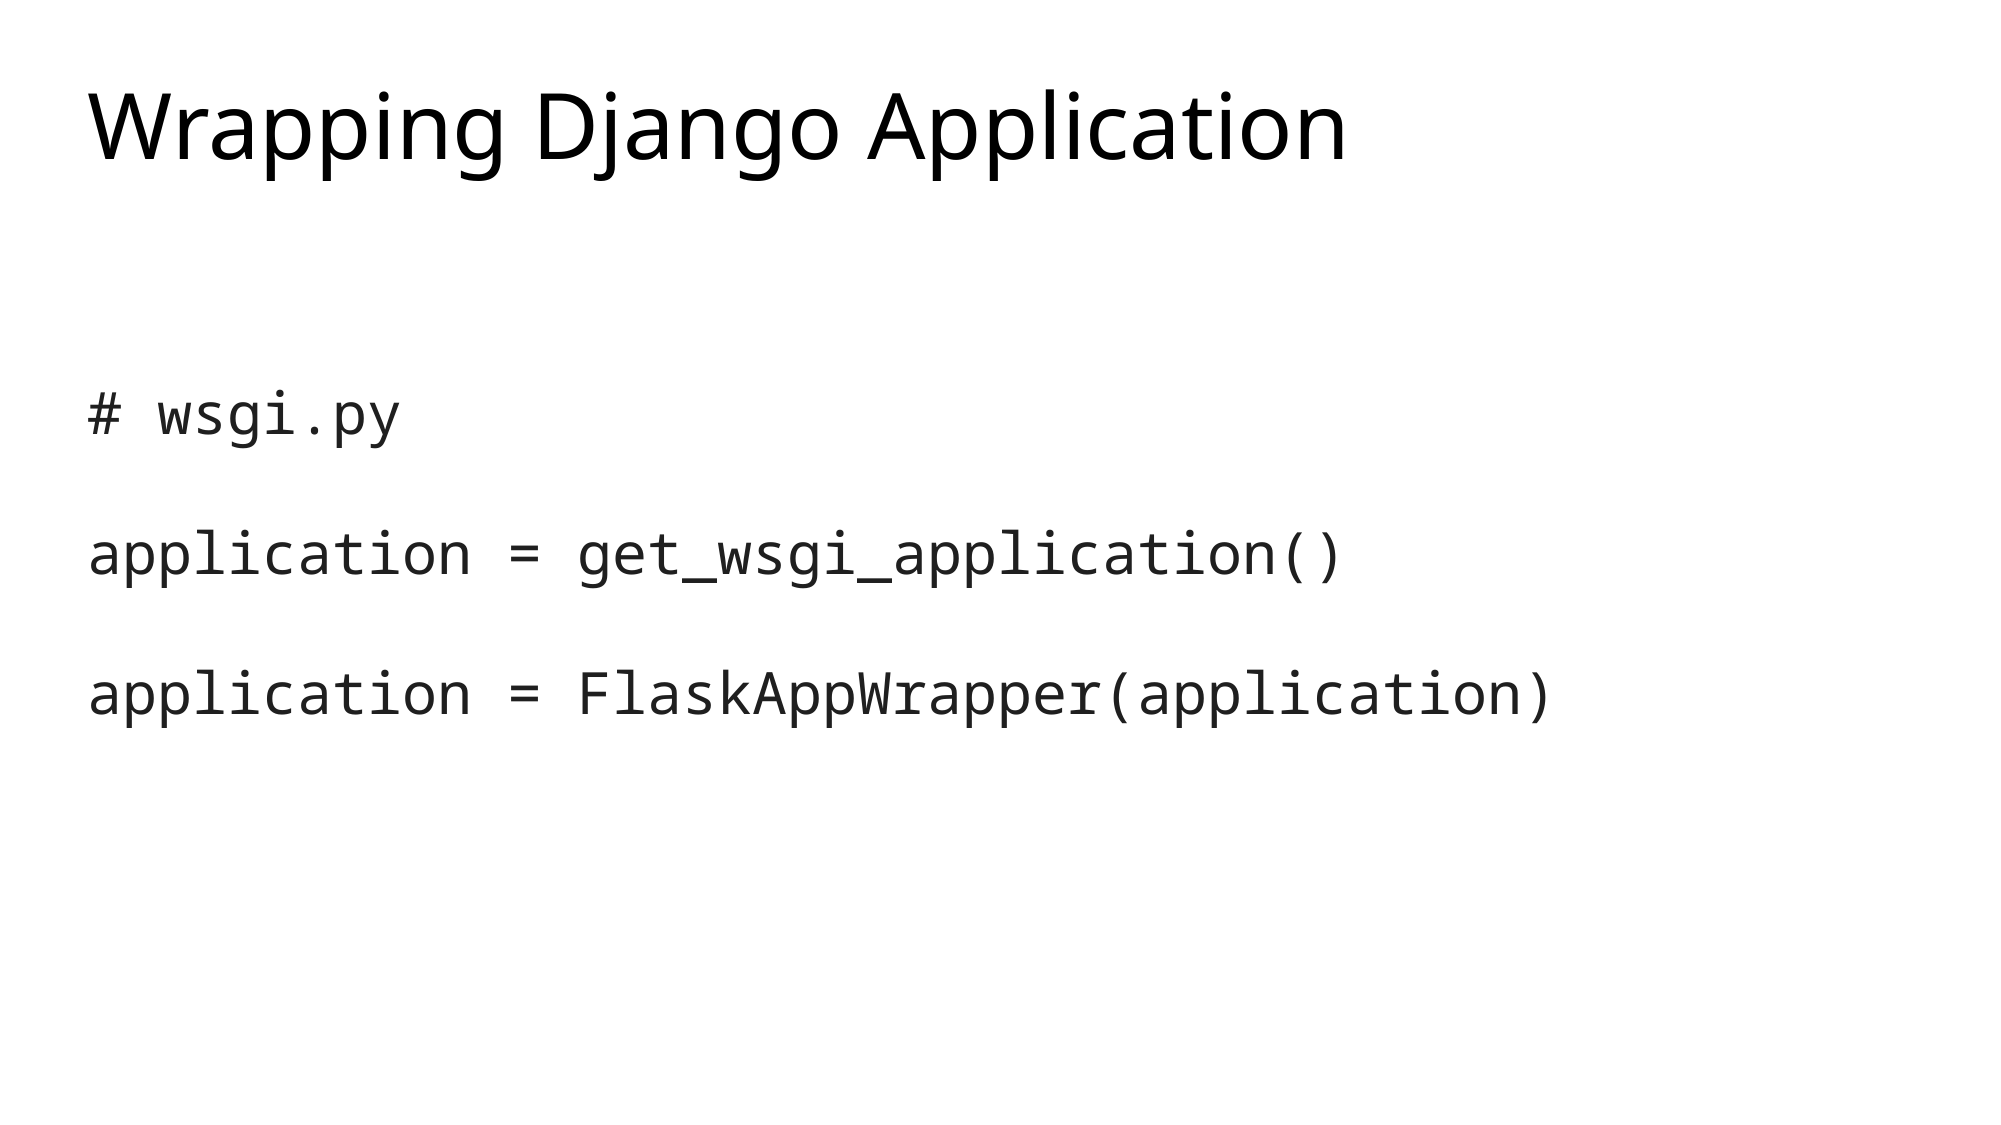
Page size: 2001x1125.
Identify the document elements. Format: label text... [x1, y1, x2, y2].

title Wrapping Django Application [72, 21, 1798, 239]
text_box # wsgi.py application = get_wsgi_application() application = FlaskAppWrapper(application) [72, 368, 1647, 944]
